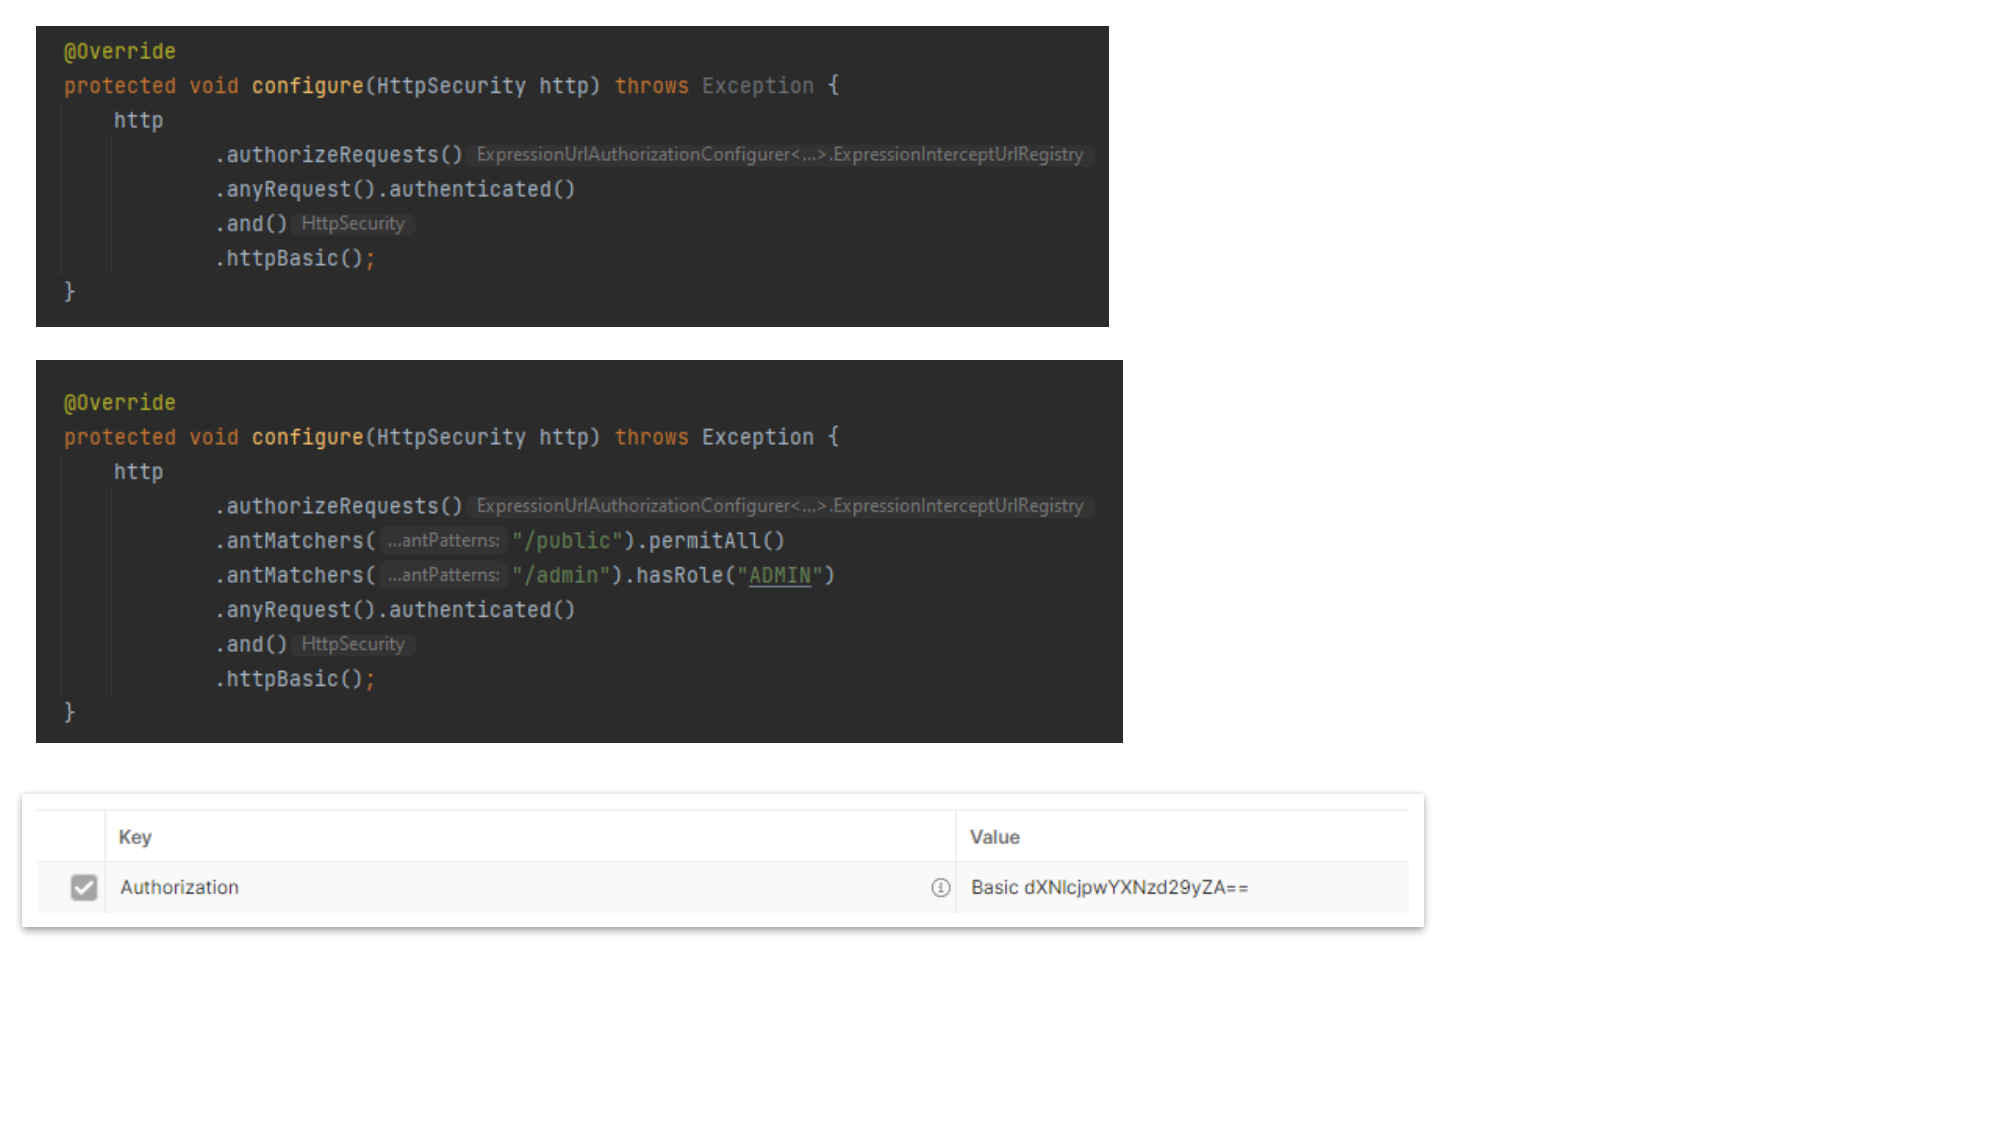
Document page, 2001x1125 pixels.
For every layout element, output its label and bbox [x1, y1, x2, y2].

picture [36, 808, 1409, 913]
picture [36, 26, 1109, 327]
picture [36, 360, 1124, 743]
